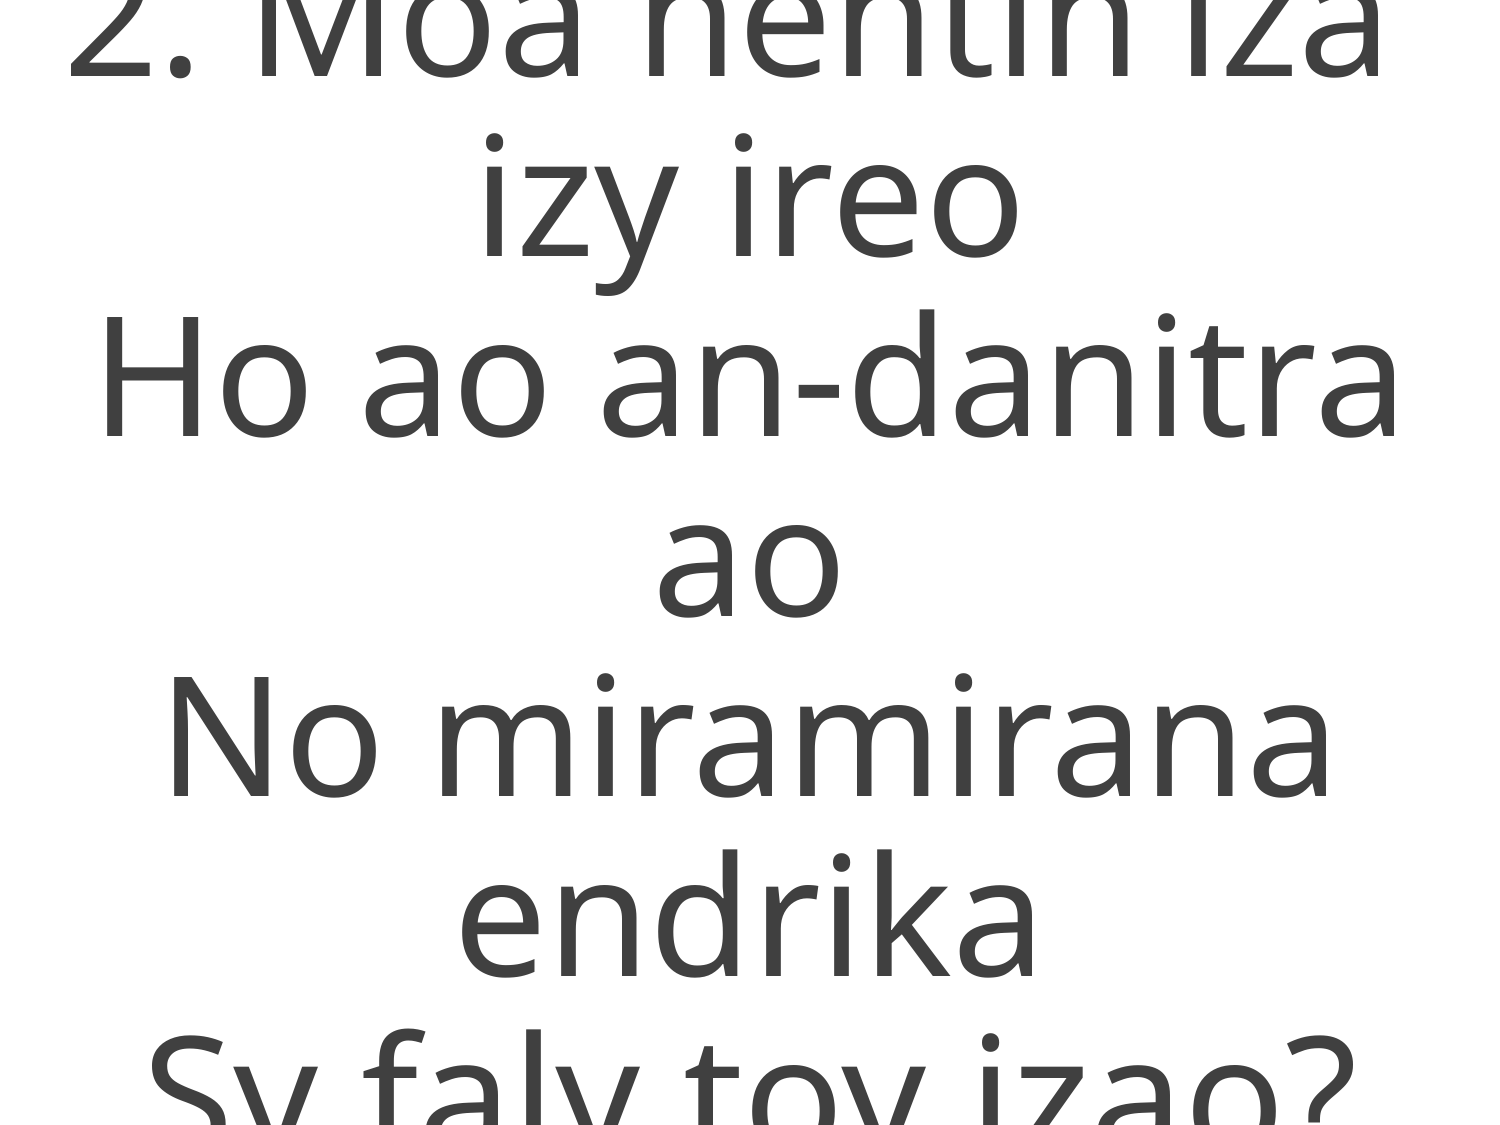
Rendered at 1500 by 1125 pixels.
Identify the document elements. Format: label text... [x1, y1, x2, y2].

title 2. Moa nentin'iza izy ireo Ho ao an-danitra ao No miramirana endrika Sy faly toy izao? [0, 453, 1500, 672]
